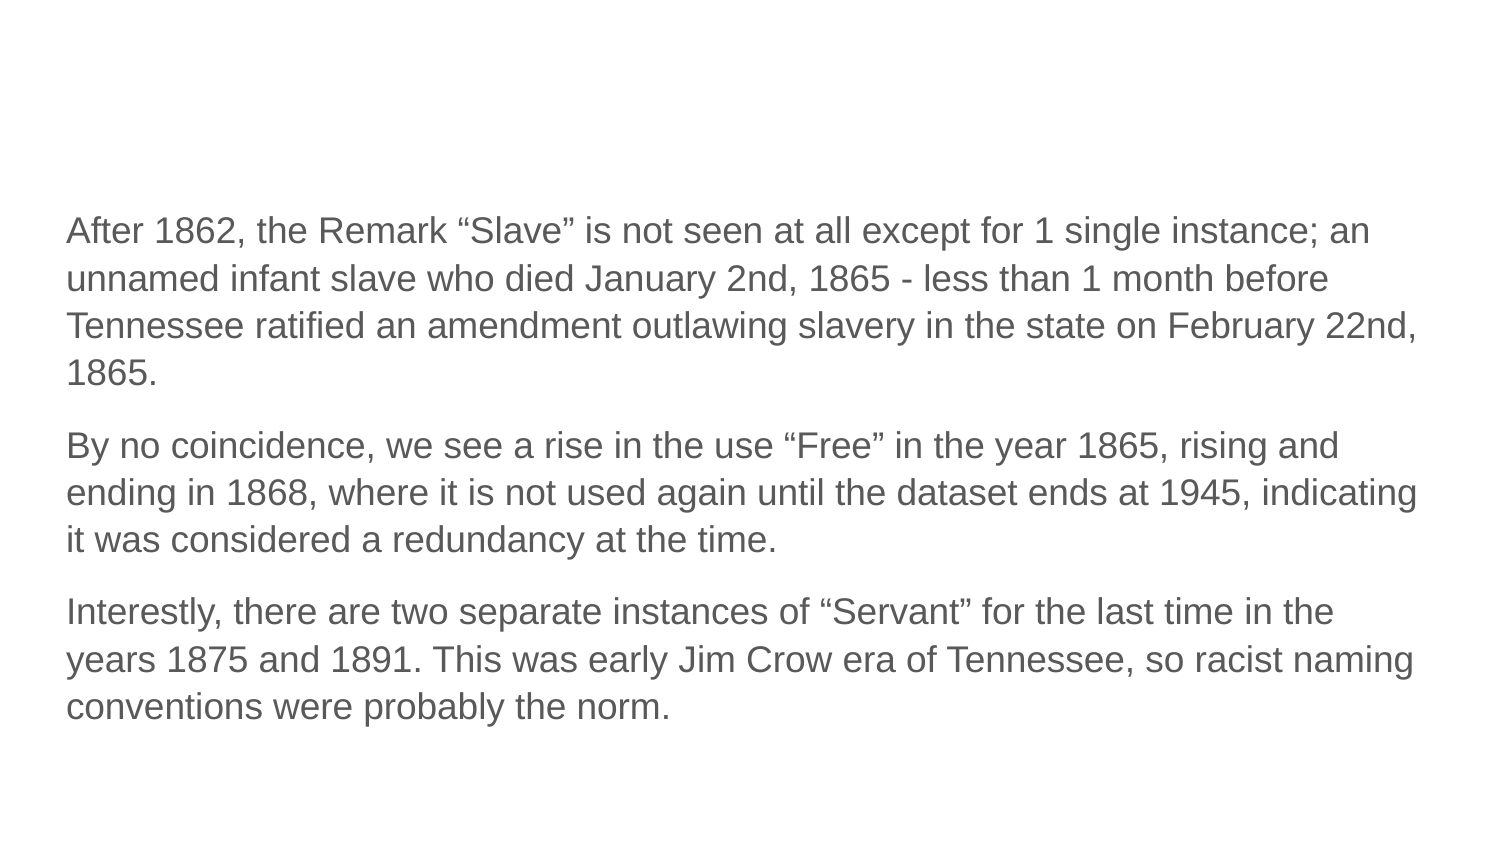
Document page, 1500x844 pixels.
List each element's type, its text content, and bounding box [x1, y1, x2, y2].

list After 1862, the Remark “Slave” is not seen at all except for 1 single instance; an unnamed infant slave who died January 2nd, 1865 - less than 1 month before Tennessee ratified an amendment outlawing slavery in the state on February 22nd, 1865. By no coincidence, we see a rise in the use “Free” in the year 1865, rising and ending in 1868, where it is not used again until the dataset ends at 1945, indicating it was considered a redundancy at the time. Interestly, there are two separate instances of “Servant” for the last time in the years 1875 and 1891. This was early Jim Crow era of Tennessee, so racist naming conventions were probably the norm. [51, 189, 1449, 750]
